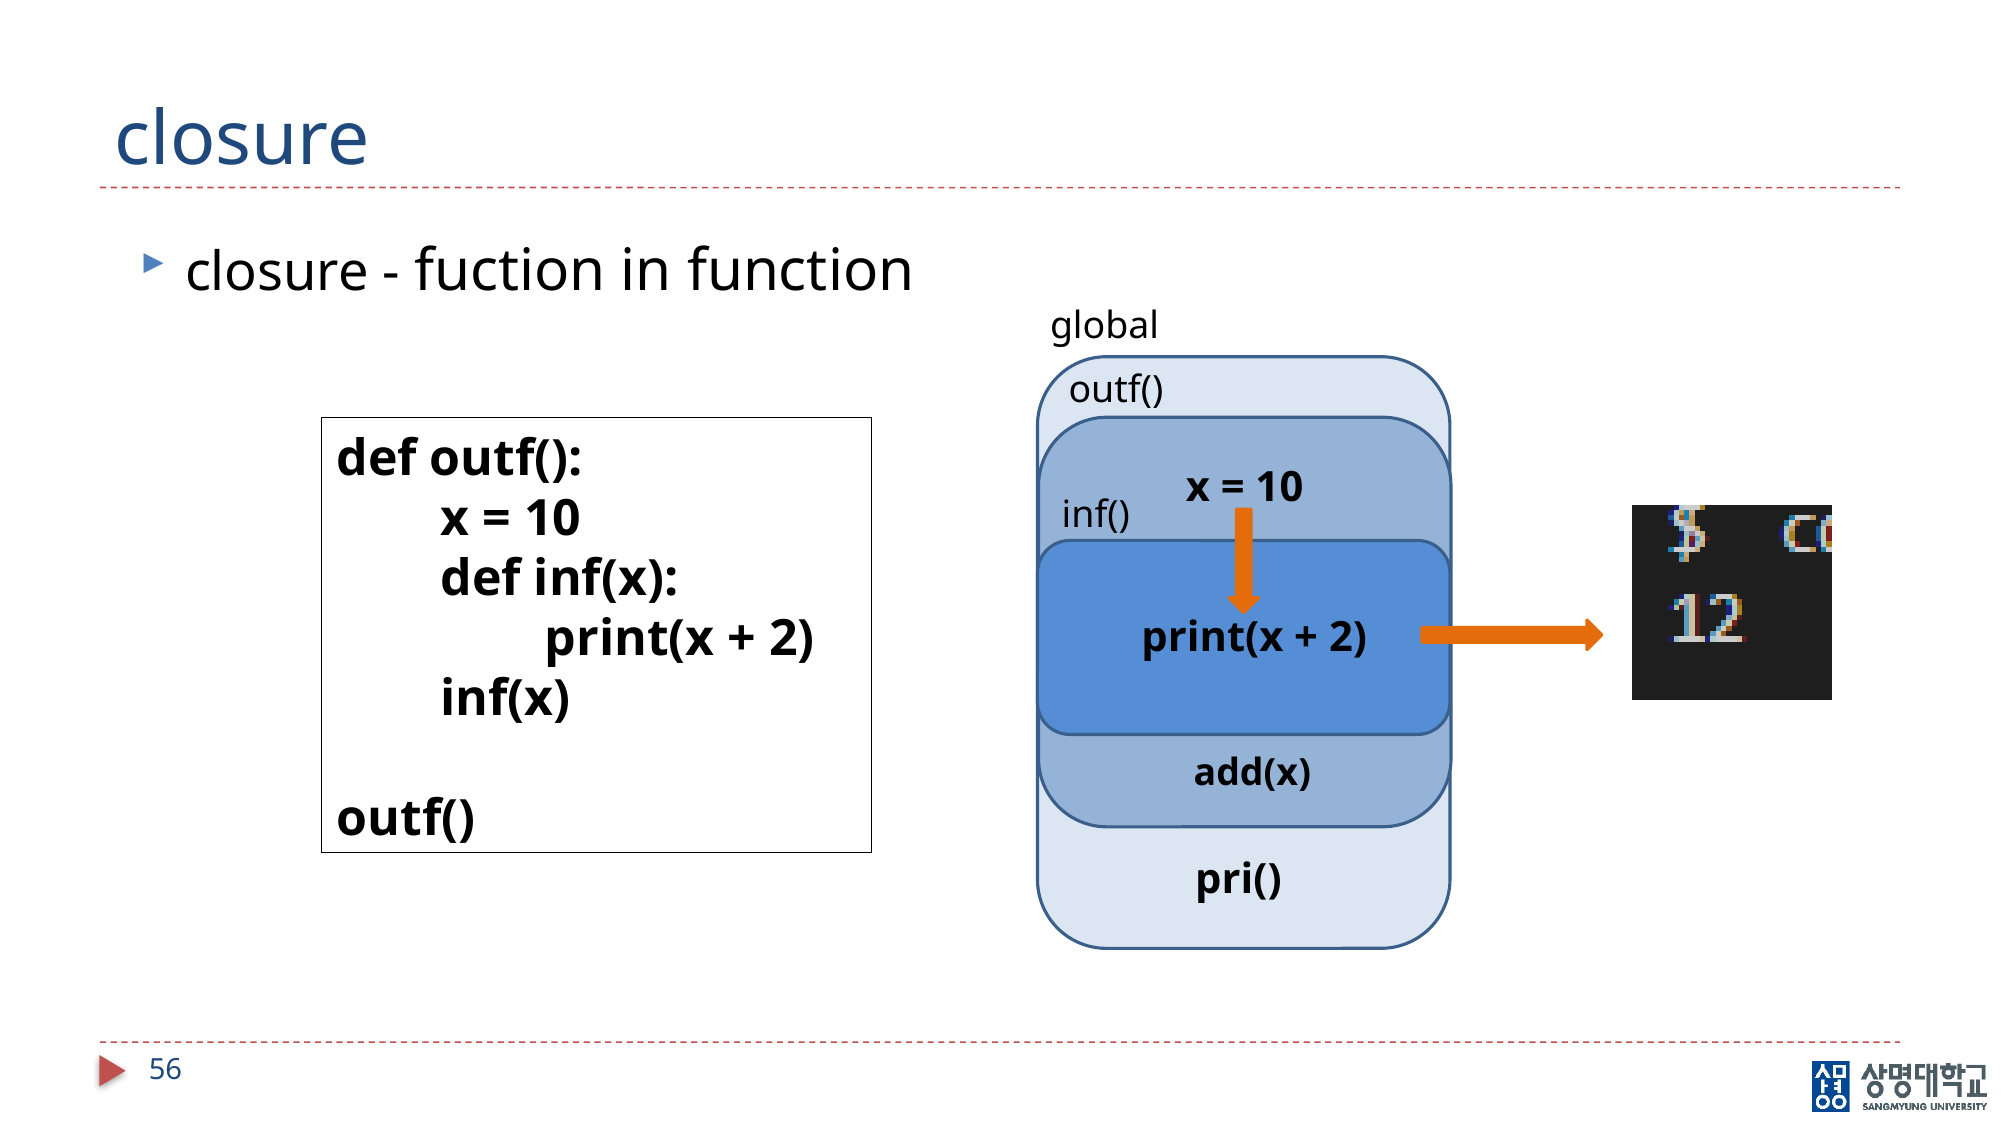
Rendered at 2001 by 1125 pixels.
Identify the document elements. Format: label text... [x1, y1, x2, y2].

text_box x = 10 [1171, 452, 1319, 518]
text_box pri() [1180, 843, 1381, 909]
text_box [1227, 507, 1261, 614]
text_box [1036, 644, 1453, 829]
picture [1812, 1061, 1987, 1112]
text_box [1035, 705, 1452, 950]
text_box [1035, 538, 1452, 737]
text_box [1420, 618, 1603, 652]
text_box add(x) [1178, 740, 1329, 800]
text_box closure - fuction in function [124, 224, 1925, 1035]
text_box inf() [1046, 482, 1185, 542]
slide_number 56 [133, 1042, 568, 1103]
text_box [98, 199, 1899, 1010]
text_box [1036, 415, 1453, 625]
text_box [1090, 355, 1452, 470]
text_box def outf(): x = 10 def inf(x): print(x + 2) inf(x) outf() [321, 417, 872, 853]
text_box outf() [1053, 357, 1208, 418]
picture [1631, 504, 1832, 700]
title closure [99, 24, 1900, 188]
text_box global [1035, 293, 1190, 354]
text_box [1035, 379, 1085, 571]
text_box print(x + 2) [1126, 602, 1383, 667]
